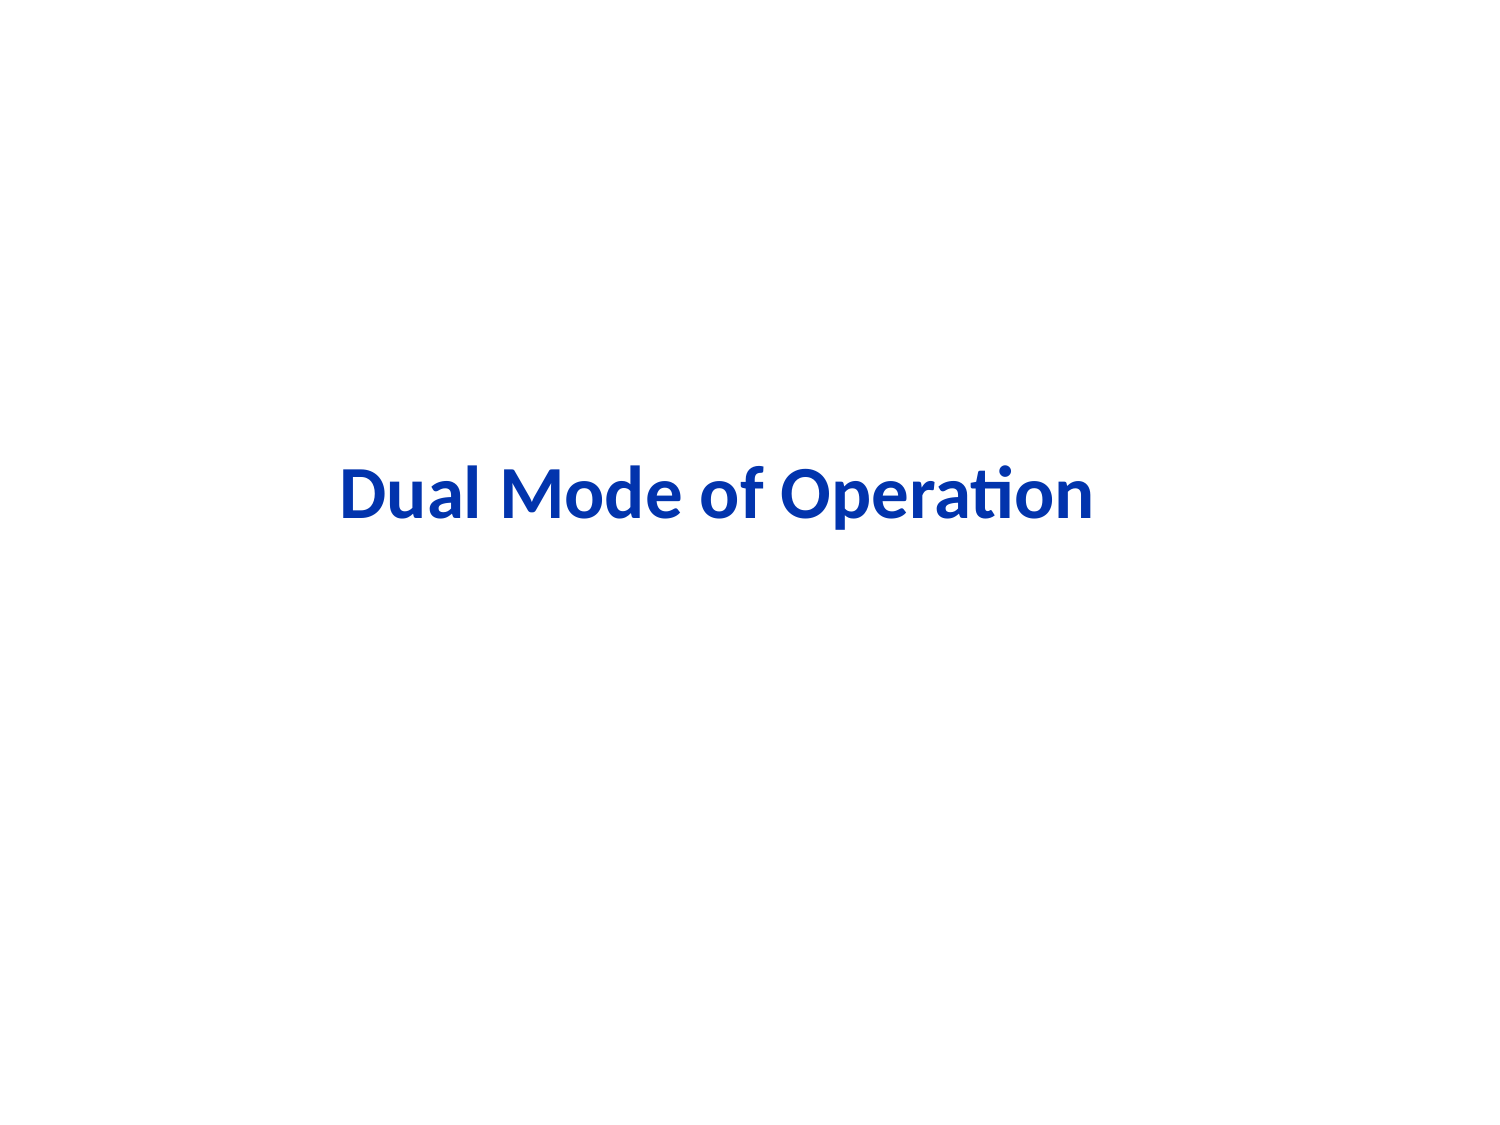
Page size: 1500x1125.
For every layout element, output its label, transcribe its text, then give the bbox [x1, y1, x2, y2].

title Dual Mode of Operation [324, 373, 1128, 615]
